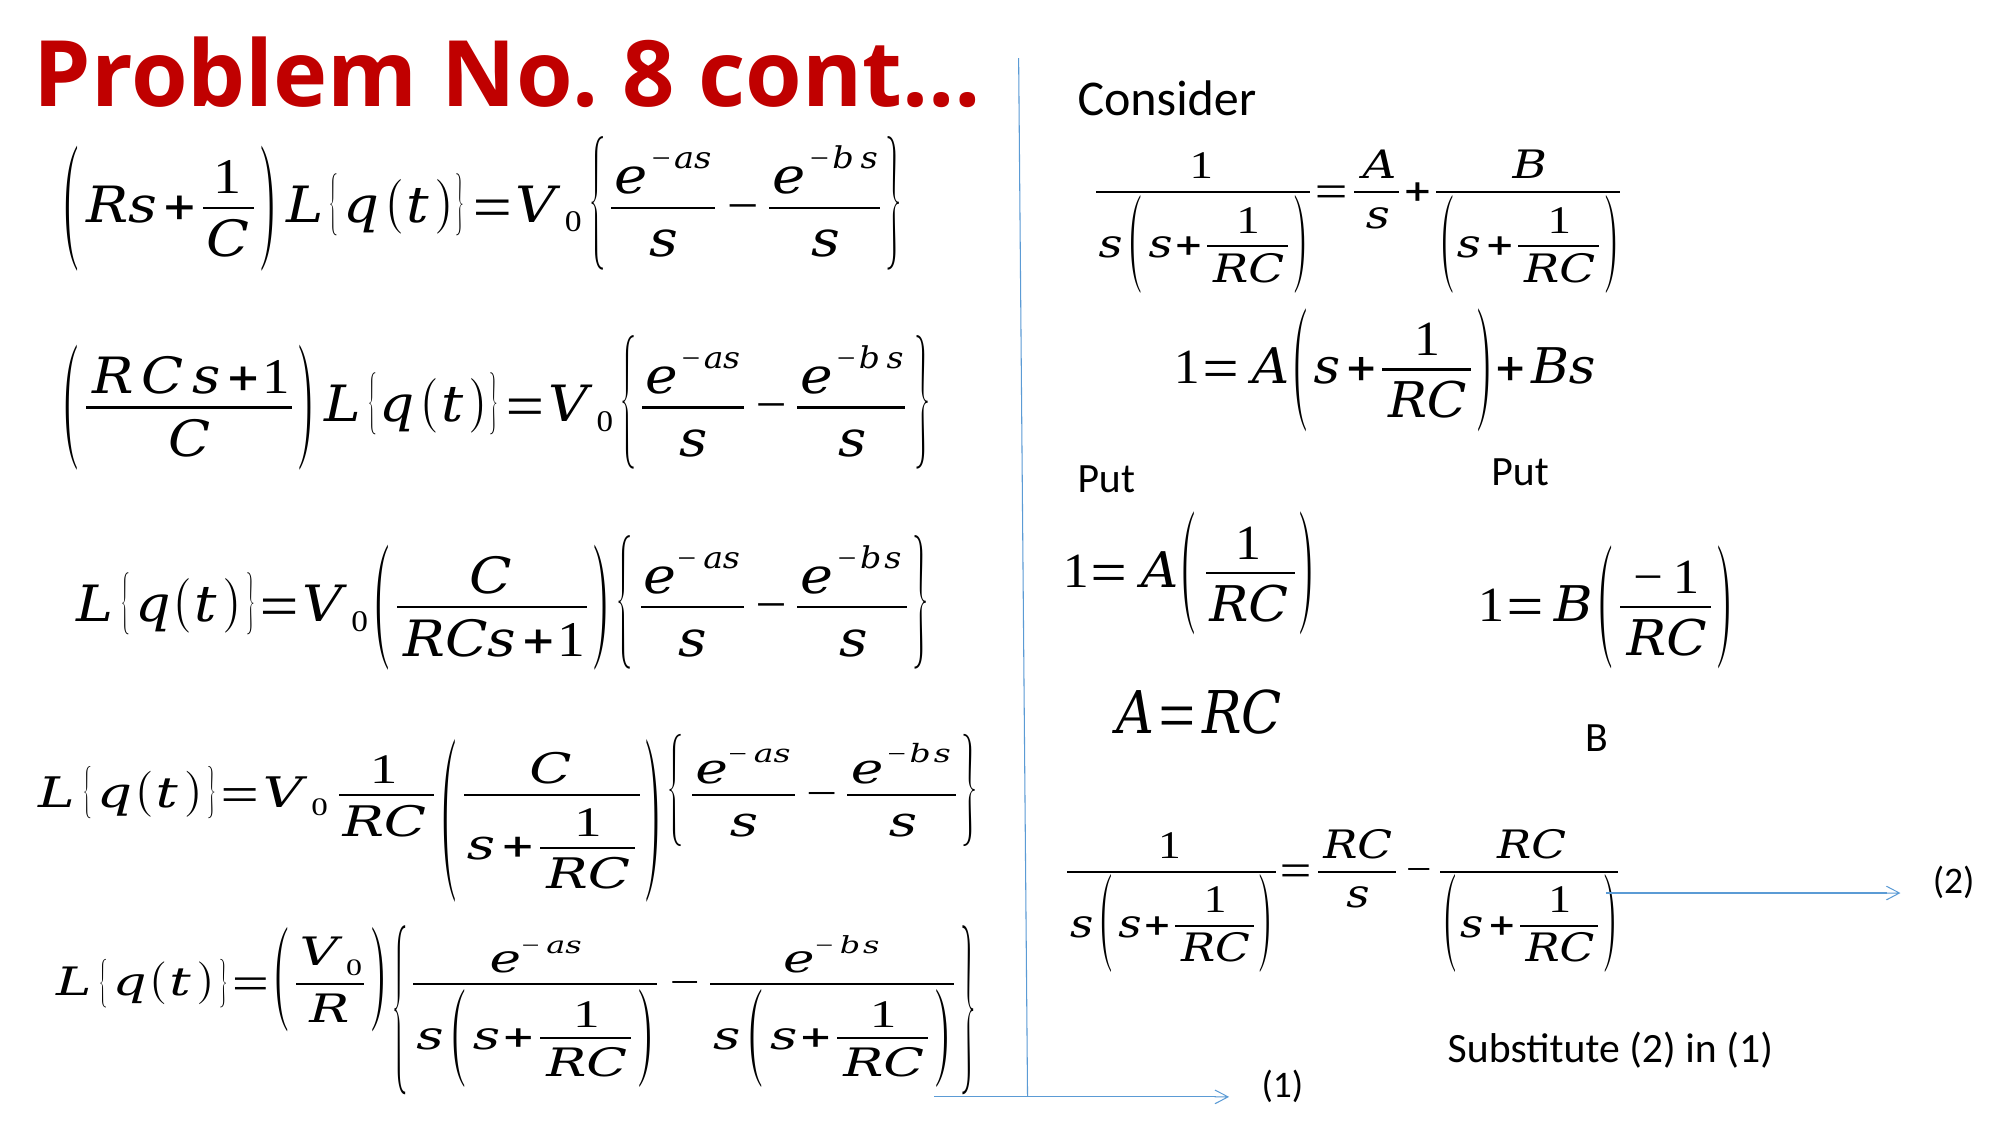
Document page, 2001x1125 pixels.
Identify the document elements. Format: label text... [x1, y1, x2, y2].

text_box Consider [1062, 58, 1286, 133]
text_box Substitute (2) in (1) [1433, 1012, 1910, 1078]
text_box (1) [1246, 1052, 1355, 1113]
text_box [1018, 58, 1028, 1096]
text_box (2) [1918, 848, 2000, 909]
title Problem No. 8 cont… [18, 19, 1744, 135]
